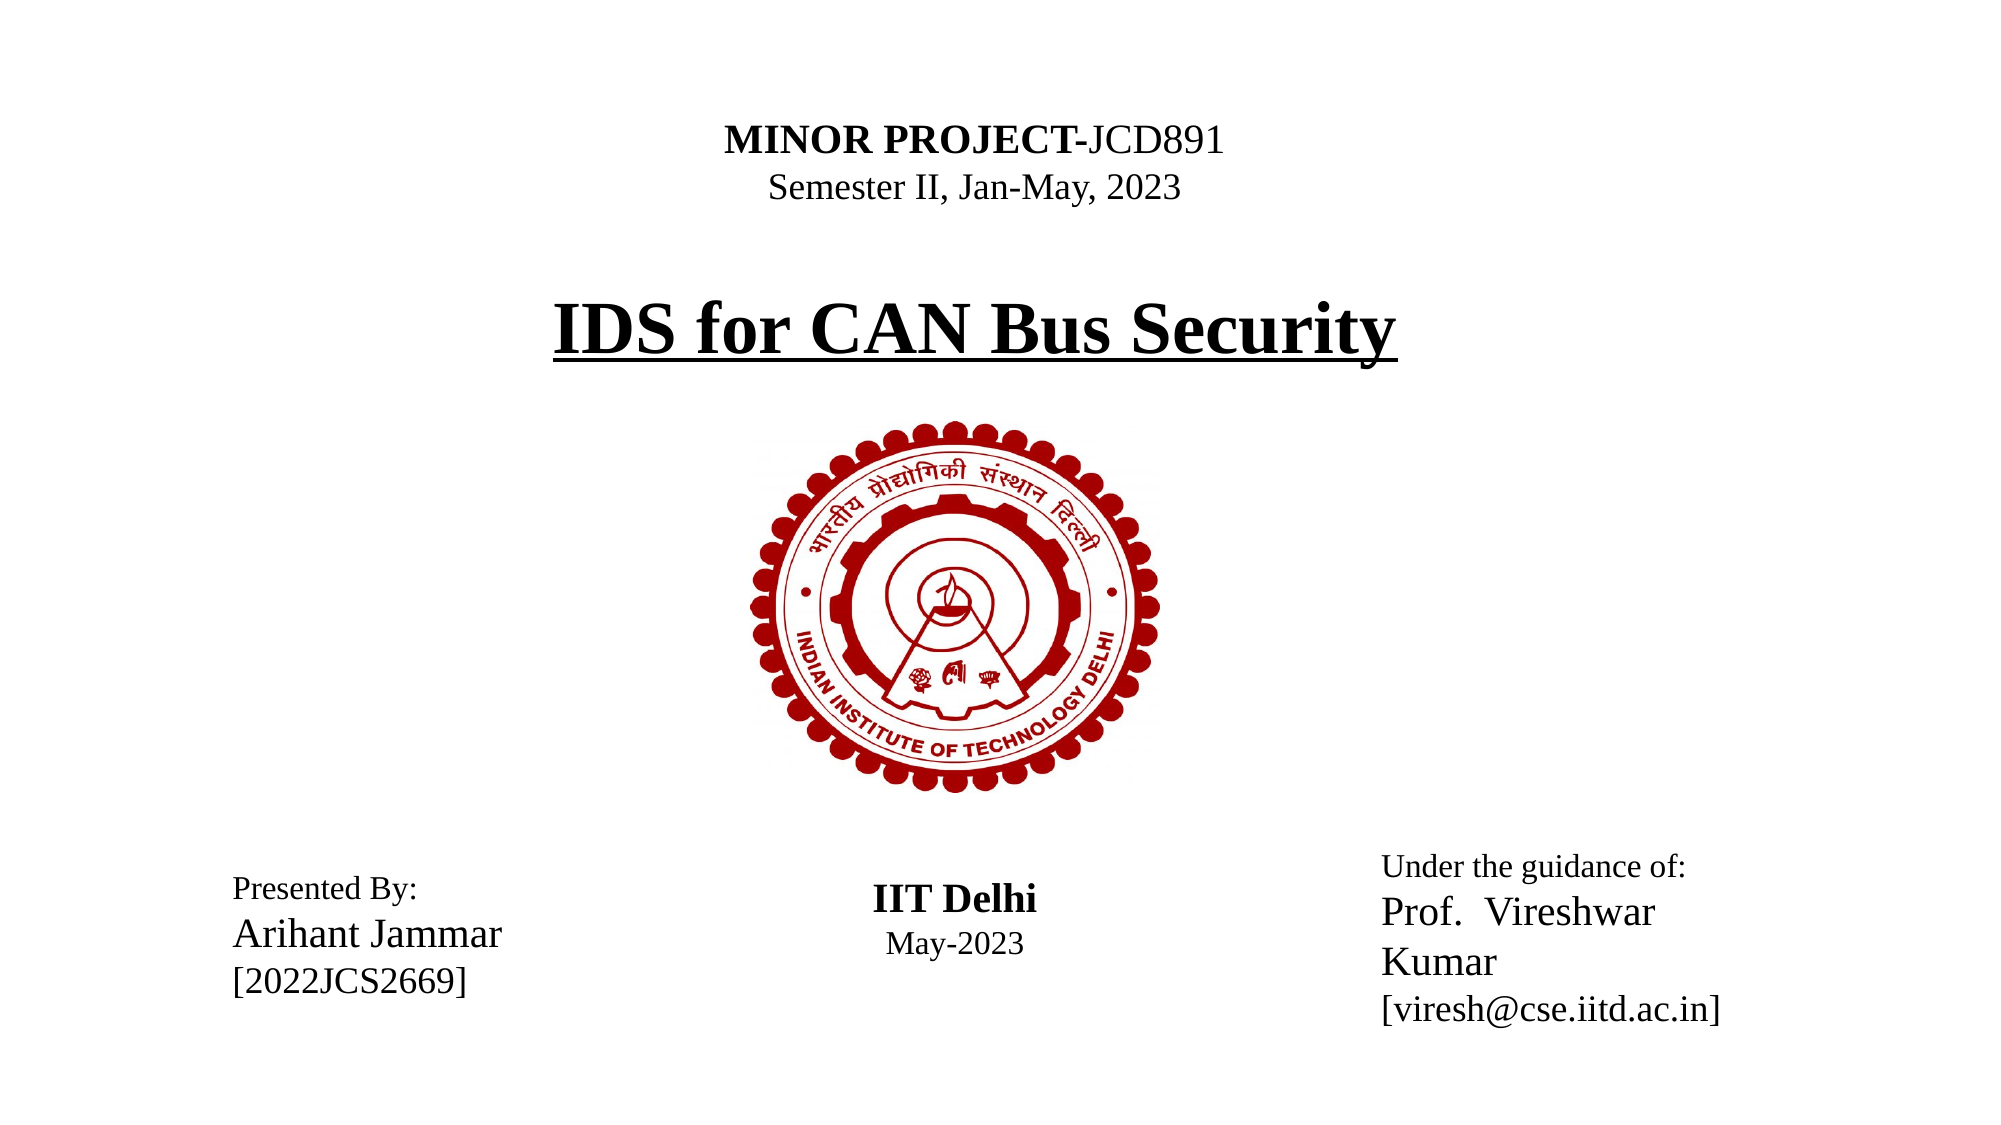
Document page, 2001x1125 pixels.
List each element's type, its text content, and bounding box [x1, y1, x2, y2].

text_box IIT Delhi May-2023 [718, 863, 1192, 969]
text_box Presented By: Arihant Jammar [2022JCS2669] [217, 858, 544, 1009]
text_box Under the guidance of: Prof. Vireshwar Kumar [viresh@cse.iitd.ac.in] [1366, 836, 1796, 1037]
picture [750, 421, 1160, 793]
text_box IDS for CAN Bus Security [313, 271, 1637, 377]
text_box MINOR PROJECT-JCD891 Semester II, Jan-May, 2023 [248, 104, 1702, 265]
